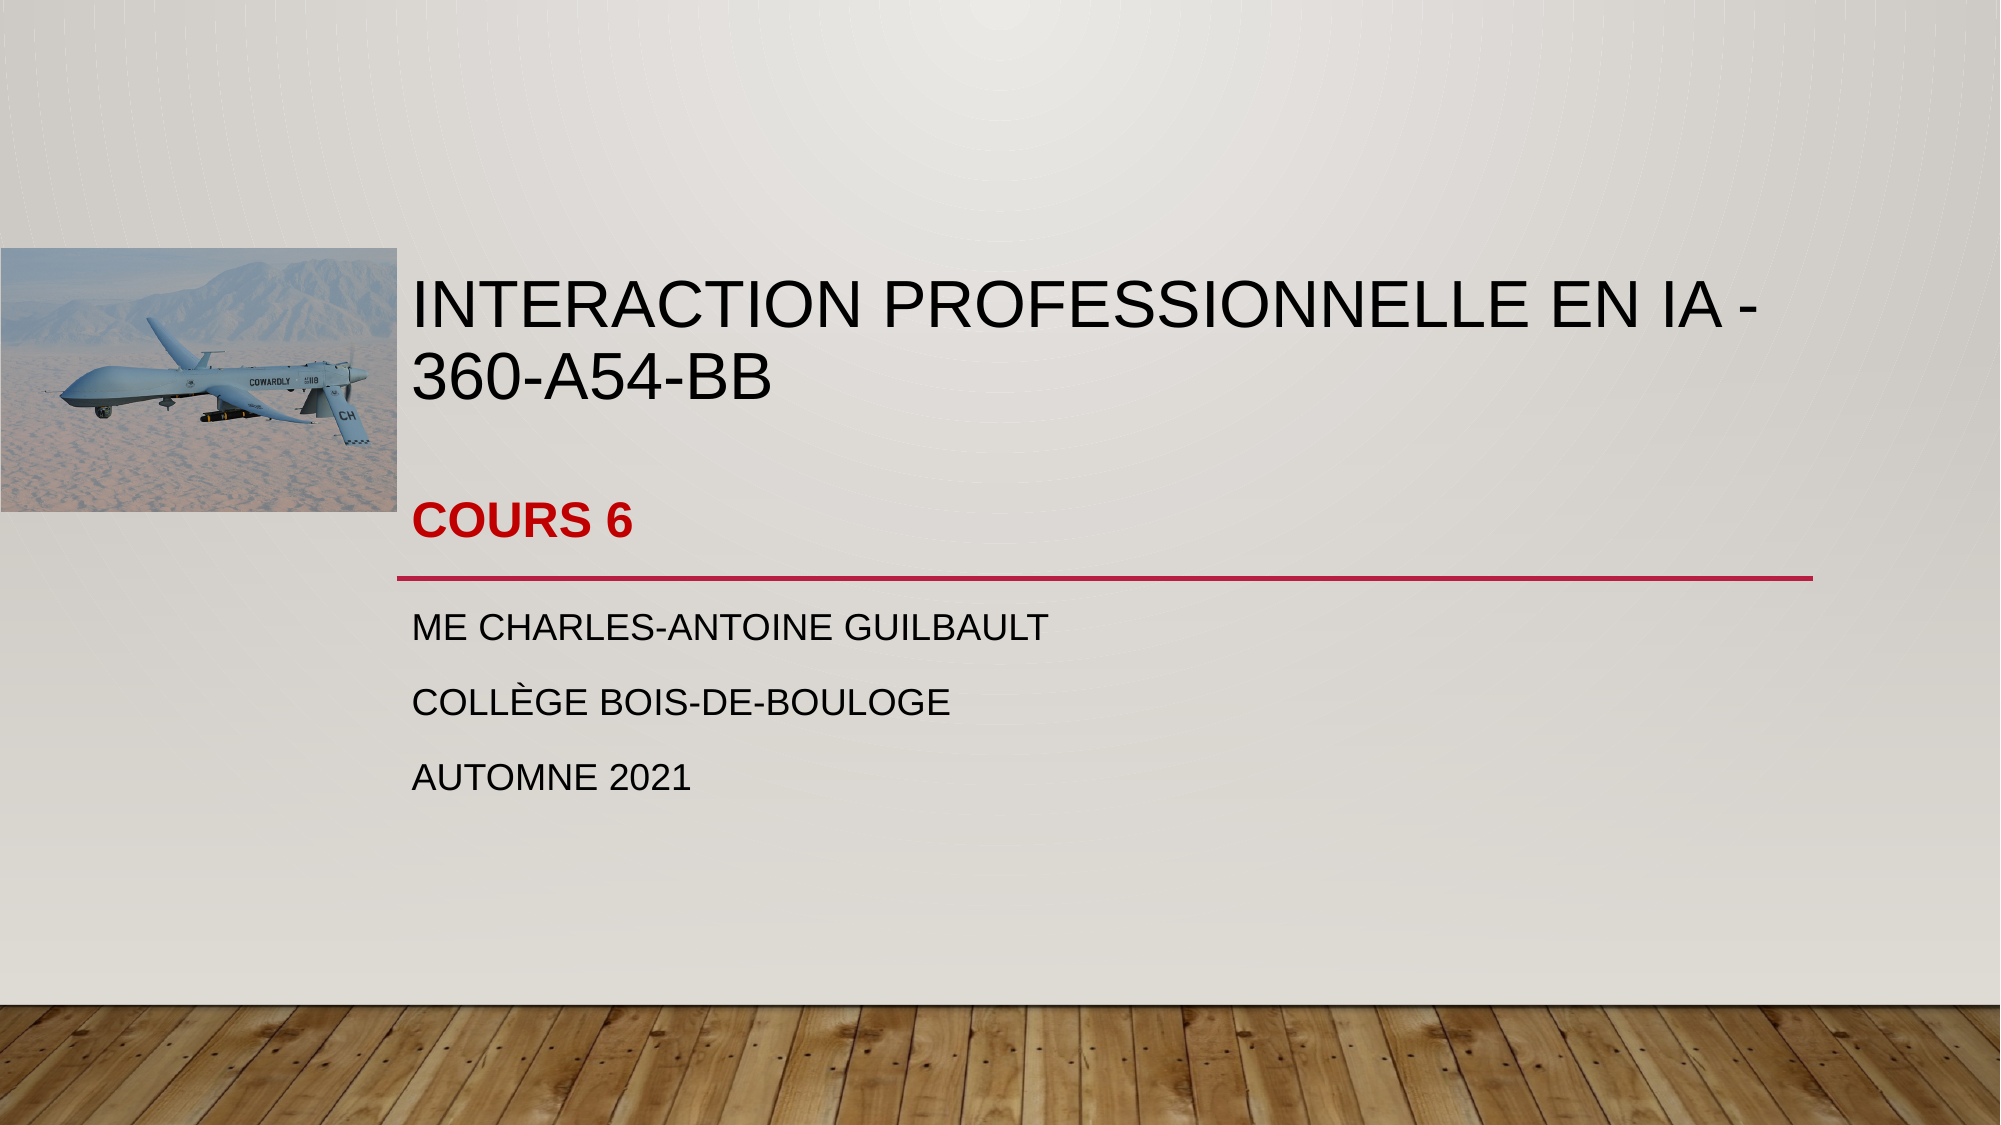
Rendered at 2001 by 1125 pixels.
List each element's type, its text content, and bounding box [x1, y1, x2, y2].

subtitle Me Charles-Antoine Guilbault COLLÈGE BOIS-DE-BOULOGe Automne 2021 [396, 579, 1814, 826]
title Interaction professionnelle en ia -360-A54-BB COURS 6 [396, 131, 1814, 549]
picture [0, 248, 397, 512]
picture [0, 1005, 2000, 1125]
